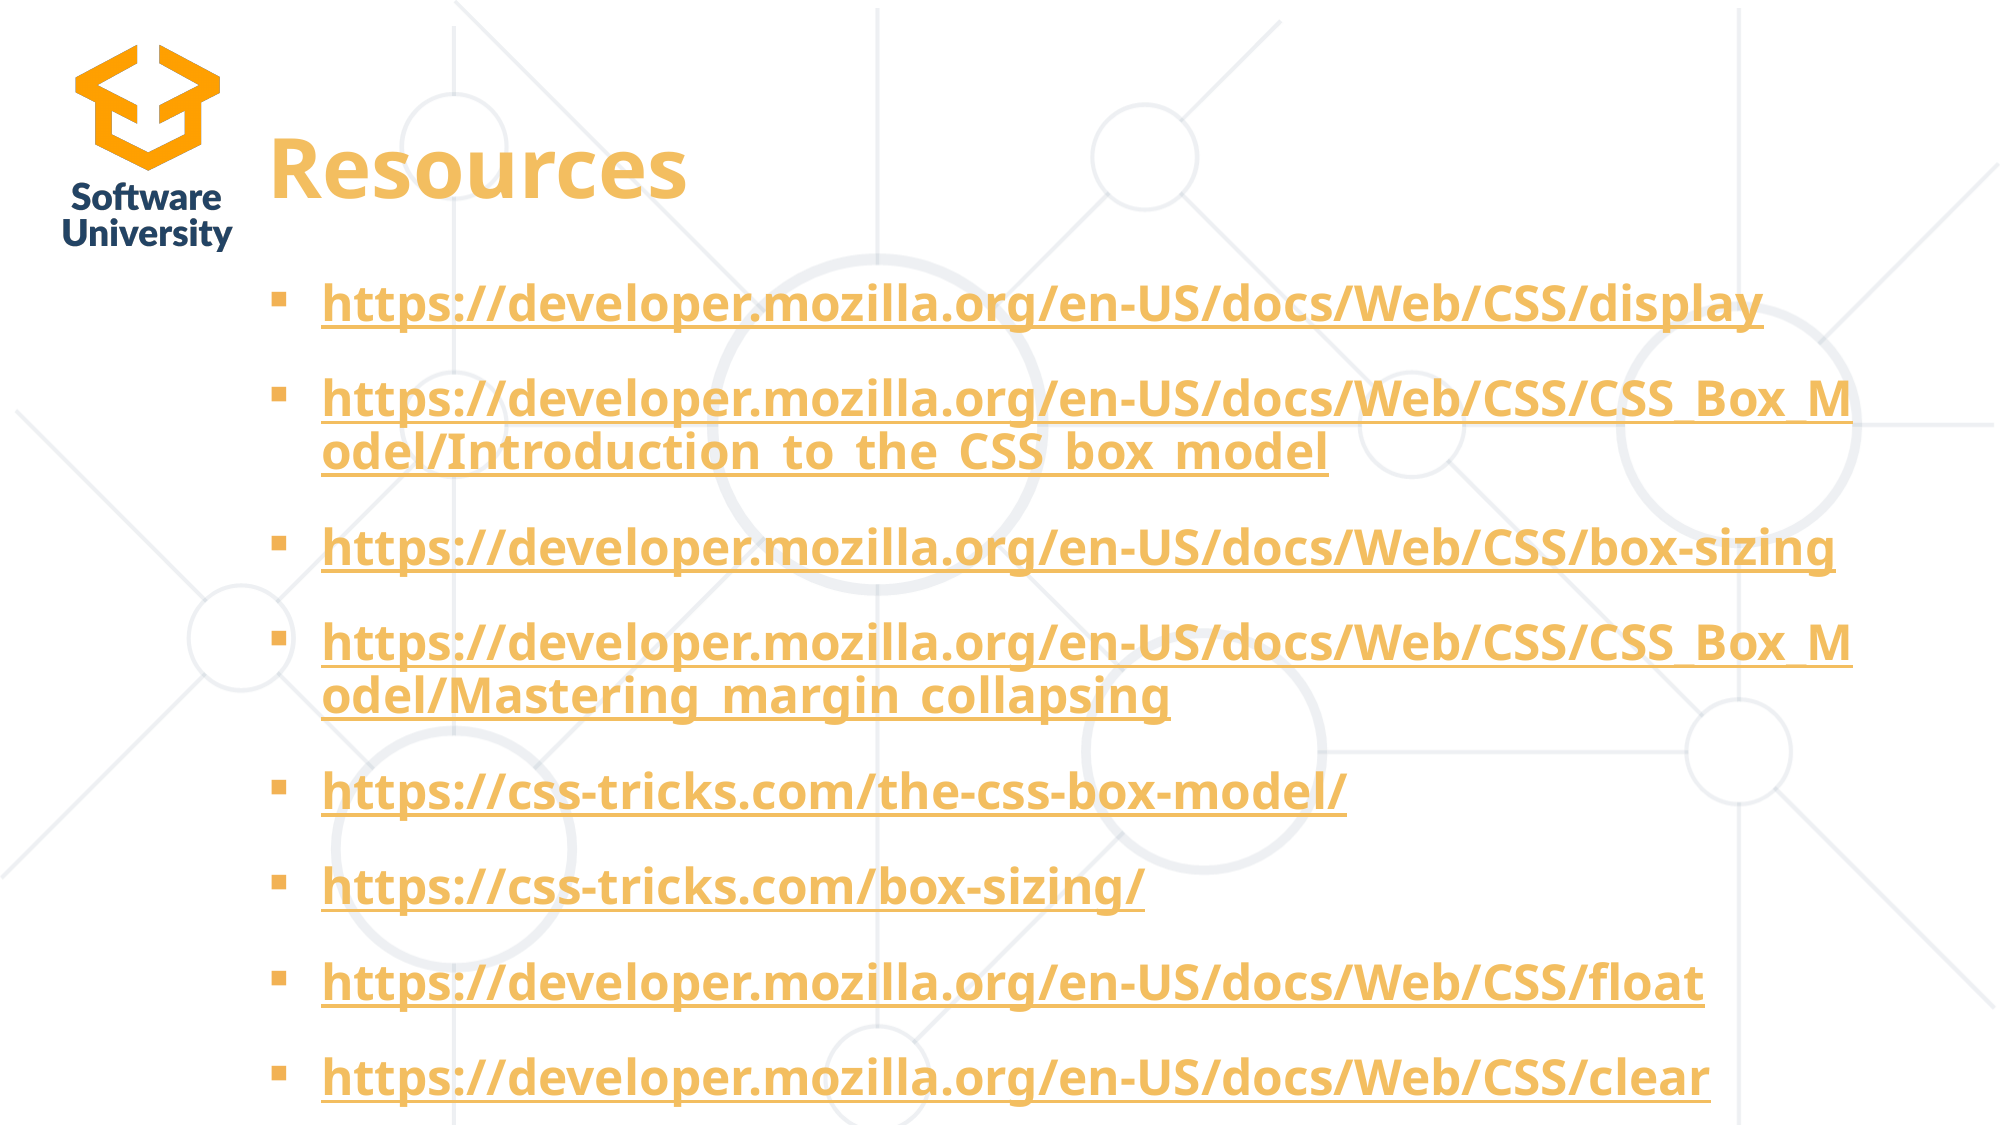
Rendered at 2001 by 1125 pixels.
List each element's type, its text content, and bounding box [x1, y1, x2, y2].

text_box https://developer.mozilla.org/en-US/docs/Web/CSS/display https://developer.mozilla.org/en-US/docs/Web/CSS/CSS_Box_Model/Introduction_to_the_CSS_box_model https://developer.mozilla.org/en-US/docs/Web/CSS/box-sizing https://developer.mozilla.org/en-US/docs/Web/CSS/CSS_Box_Model/Mastering_margin_collapsing https://css-tricks.com/the-css-box-model/ https://css-tricks.com/box-sizing/ https://developer.mozilla.org/en-US/docs/Web/CSS/float https://developer.mozilla.org/en-US/docs/Web/CSS/clear [249, 262, 1900, 1020]
picture [0, 0, 2001, 1125]
text_box Resources [250, 80, 1821, 262]
